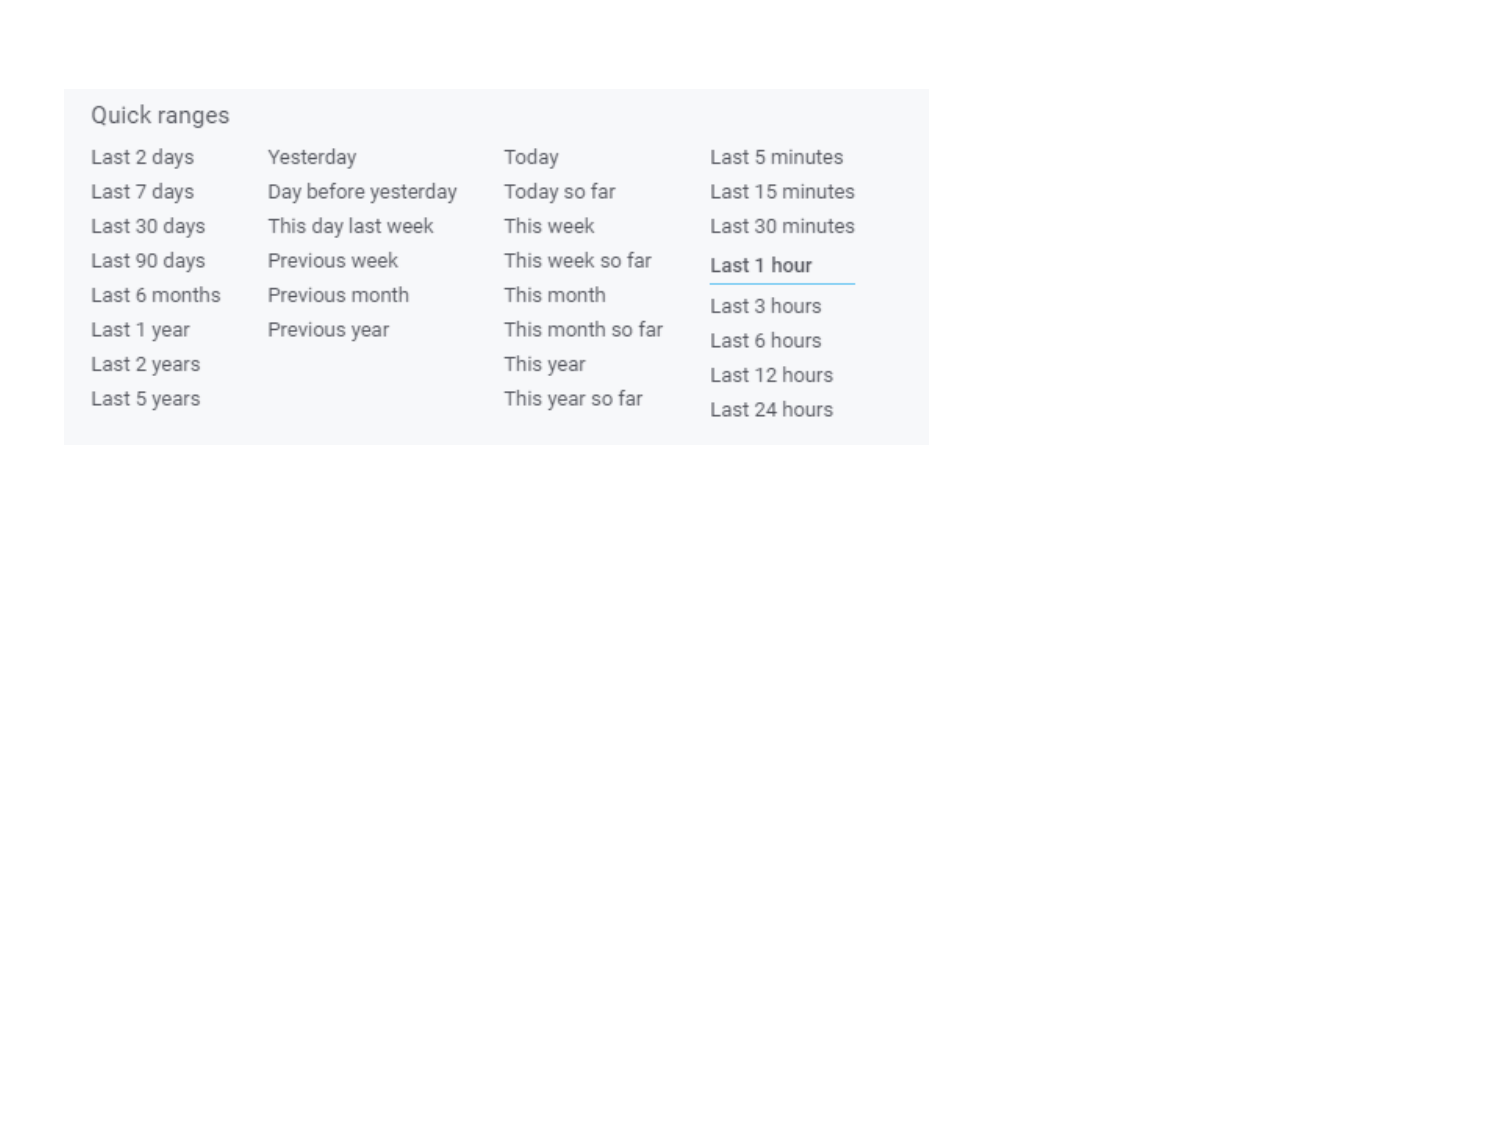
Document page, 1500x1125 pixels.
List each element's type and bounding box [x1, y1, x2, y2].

picture [64, 89, 930, 445]
